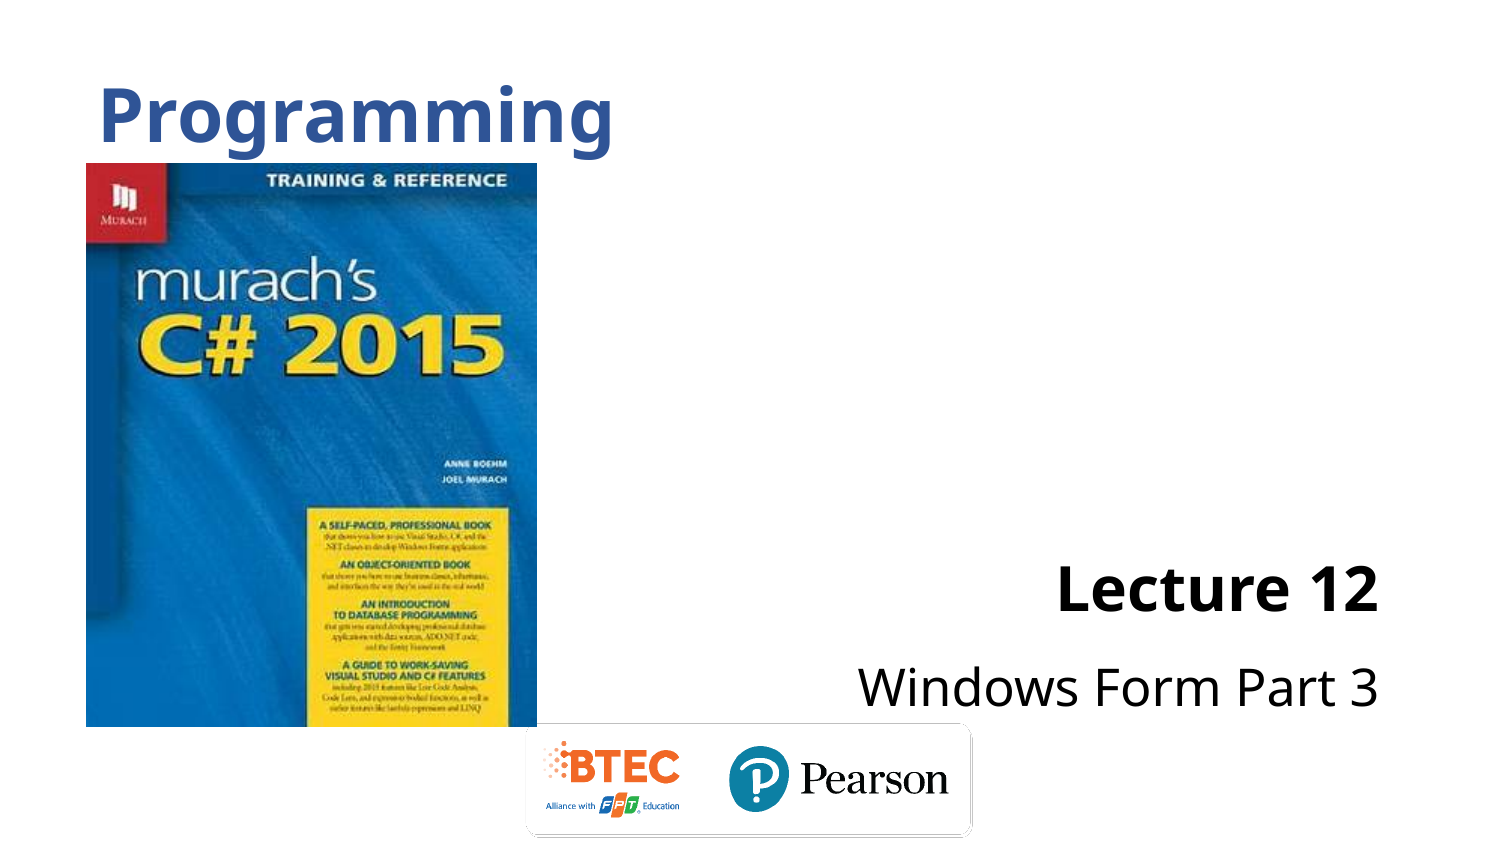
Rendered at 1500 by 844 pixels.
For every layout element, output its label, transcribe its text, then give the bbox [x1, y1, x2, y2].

title Programming [86, 80, 1135, 165]
text_box Lecture 12 [878, 551, 1391, 636]
picture [86, 163, 982, 844]
subtitle Windows Form Part 3 [746, 655, 1391, 723]
